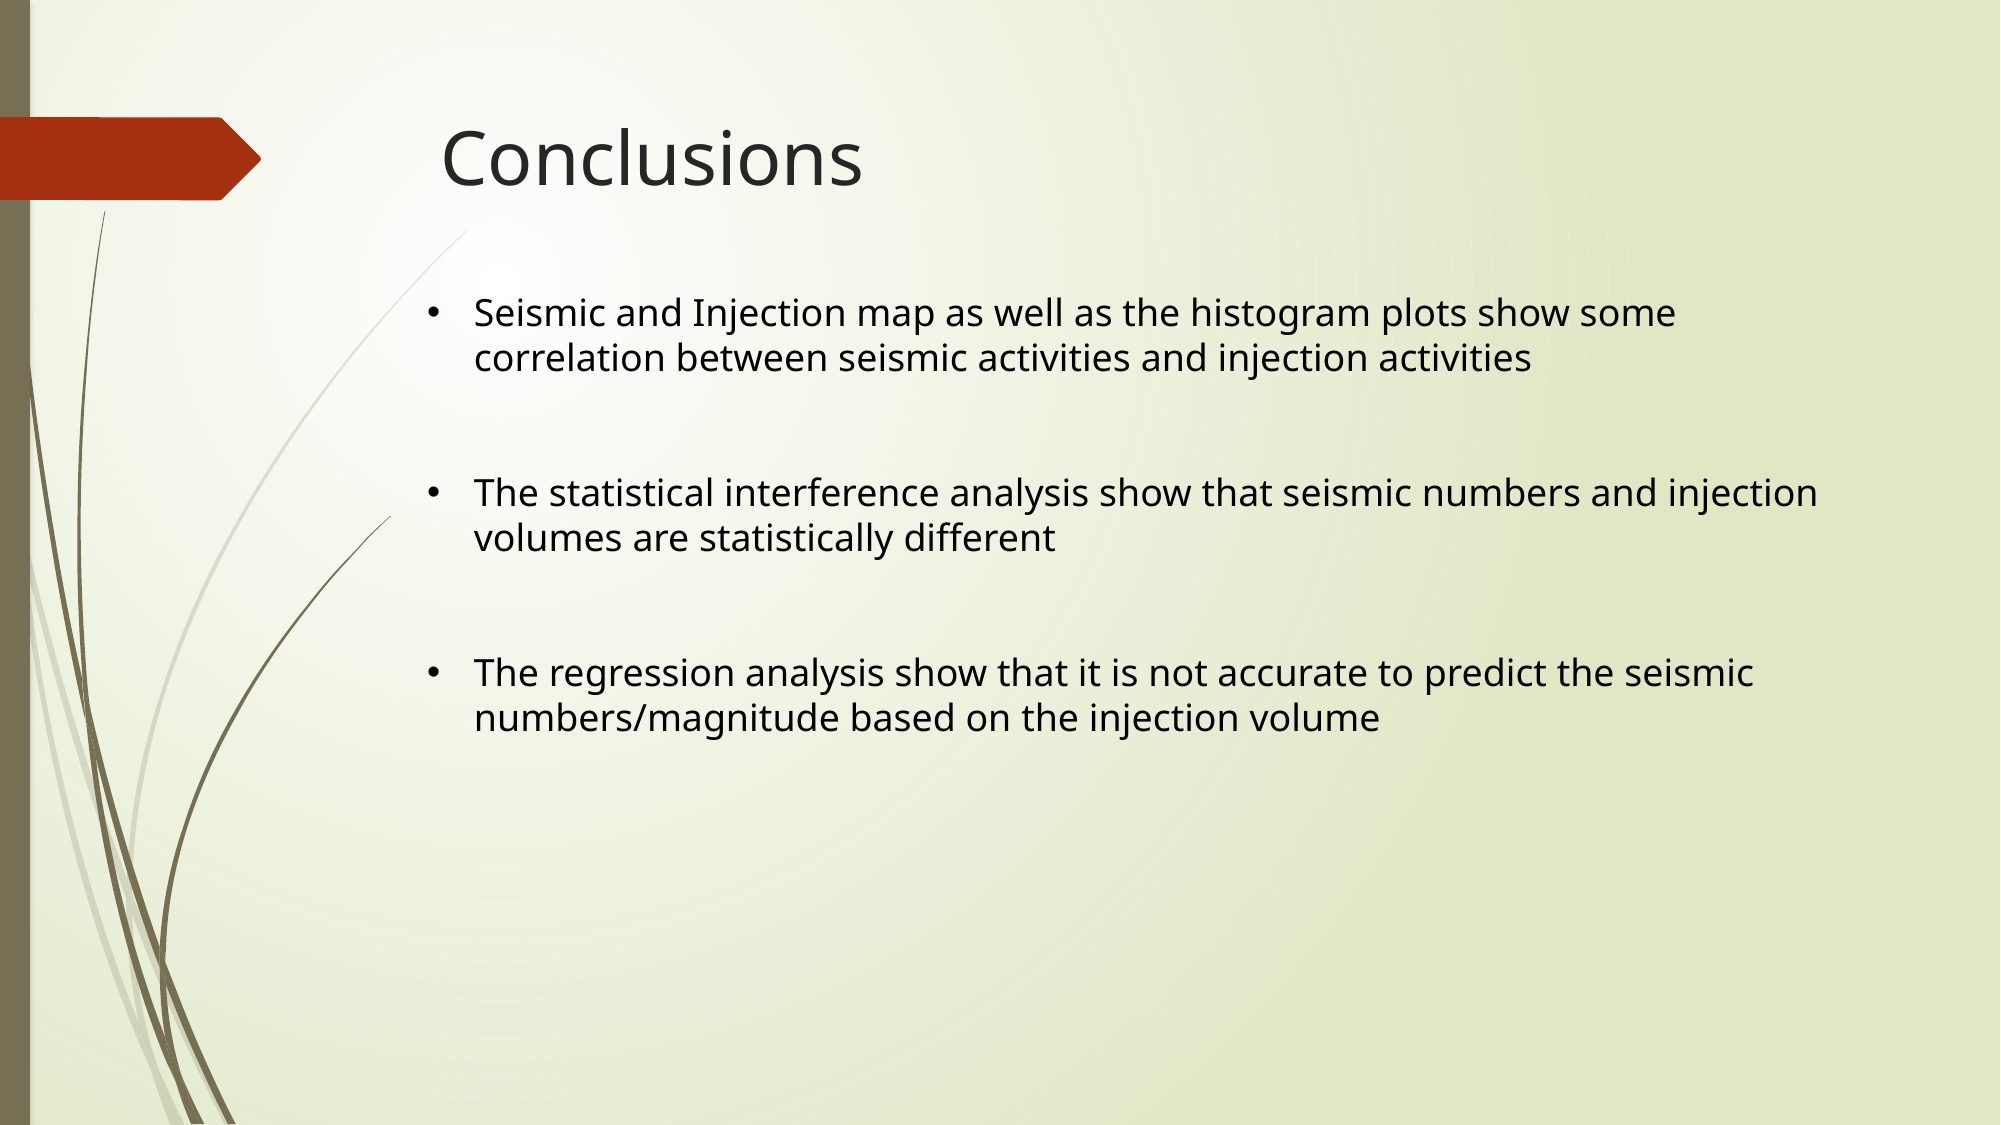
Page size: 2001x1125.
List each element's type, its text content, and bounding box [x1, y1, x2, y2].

title Conclusions [425, 102, 1888, 313]
text_box Seismic and Injection map as well as the histogram plots show some correlation between seismic activities and injection activities The statistical interference analysis show that seismic numbers and injection volumes are statistically different The regression analysis show that it is not accurate to predict the seismic numbers/magnitude based on the injection volume [412, 281, 1875, 746]
